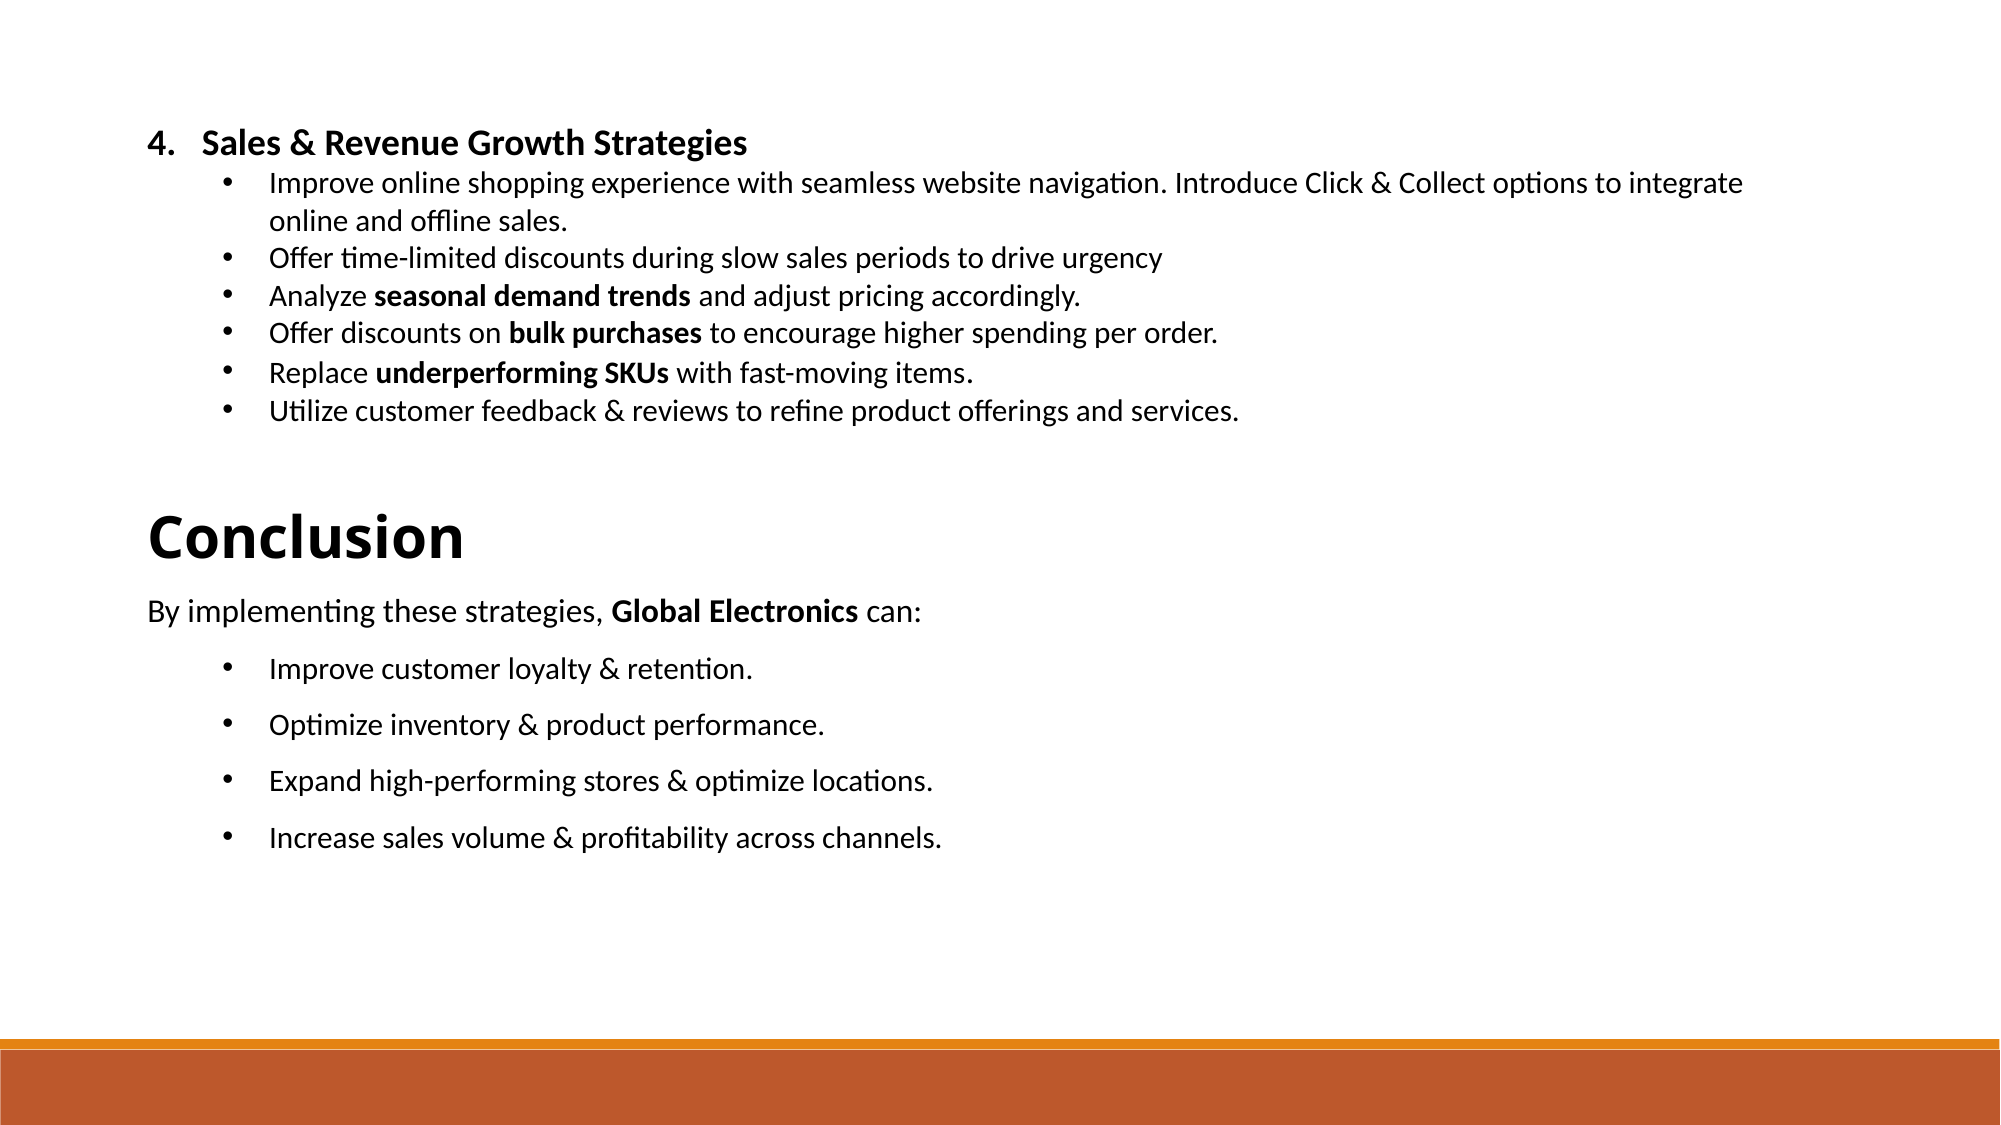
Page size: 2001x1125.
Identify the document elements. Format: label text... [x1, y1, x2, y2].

text_box 4. Sales & Revenue Growth Strategies Improve online shopping experience with seamless website navigation. Introduce Click & Collect options to integrate online and offline sales. Offer time-limited discounts during slow sales periods to drive urgency Analyze seasonal demand trends and adjust pricing accordingly. Offer discounts on bulk purchases to encourage higher spending per order. Replace underperforming SKUs with fast-moving items. Utilize customer feedback & reviews to refine product offerings and services. Conclusion By implementing these strategies, Global Electronics can: Improve customer loyalty & retention. Optimize inventory & product performance. Expand high-performing stores & optimize locations. Increase sales volume & profitability across channels. [132, 87, 1832, 862]
